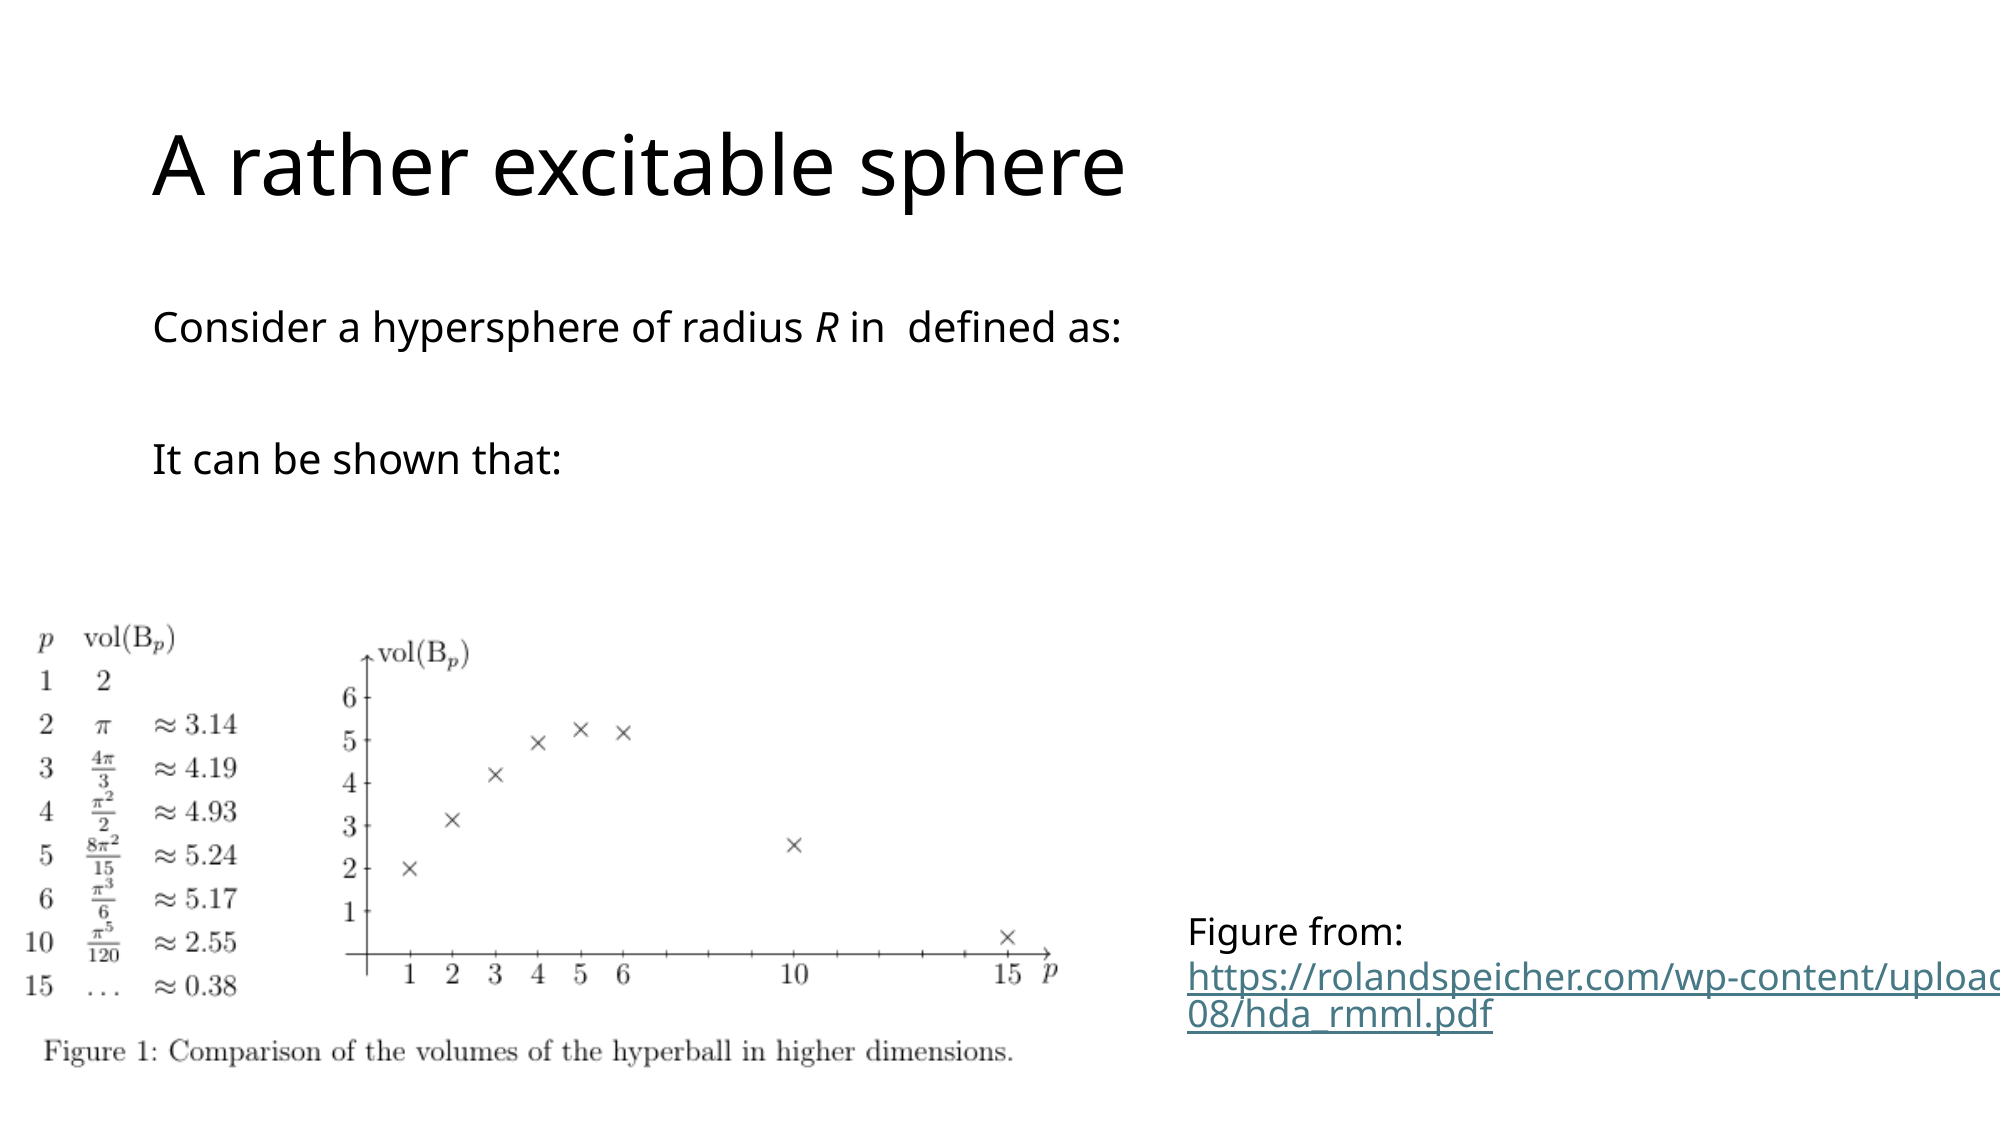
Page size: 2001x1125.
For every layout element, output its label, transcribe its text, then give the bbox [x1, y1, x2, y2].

text_box Figure from: https://rolandspeicher.com/wp-content/uploads/2023/08/hda_rmml.pdf [1172, 900, 2000, 1057]
picture [0, 604, 1072, 1076]
title A rather excitable sphere [137, 59, 1863, 278]
